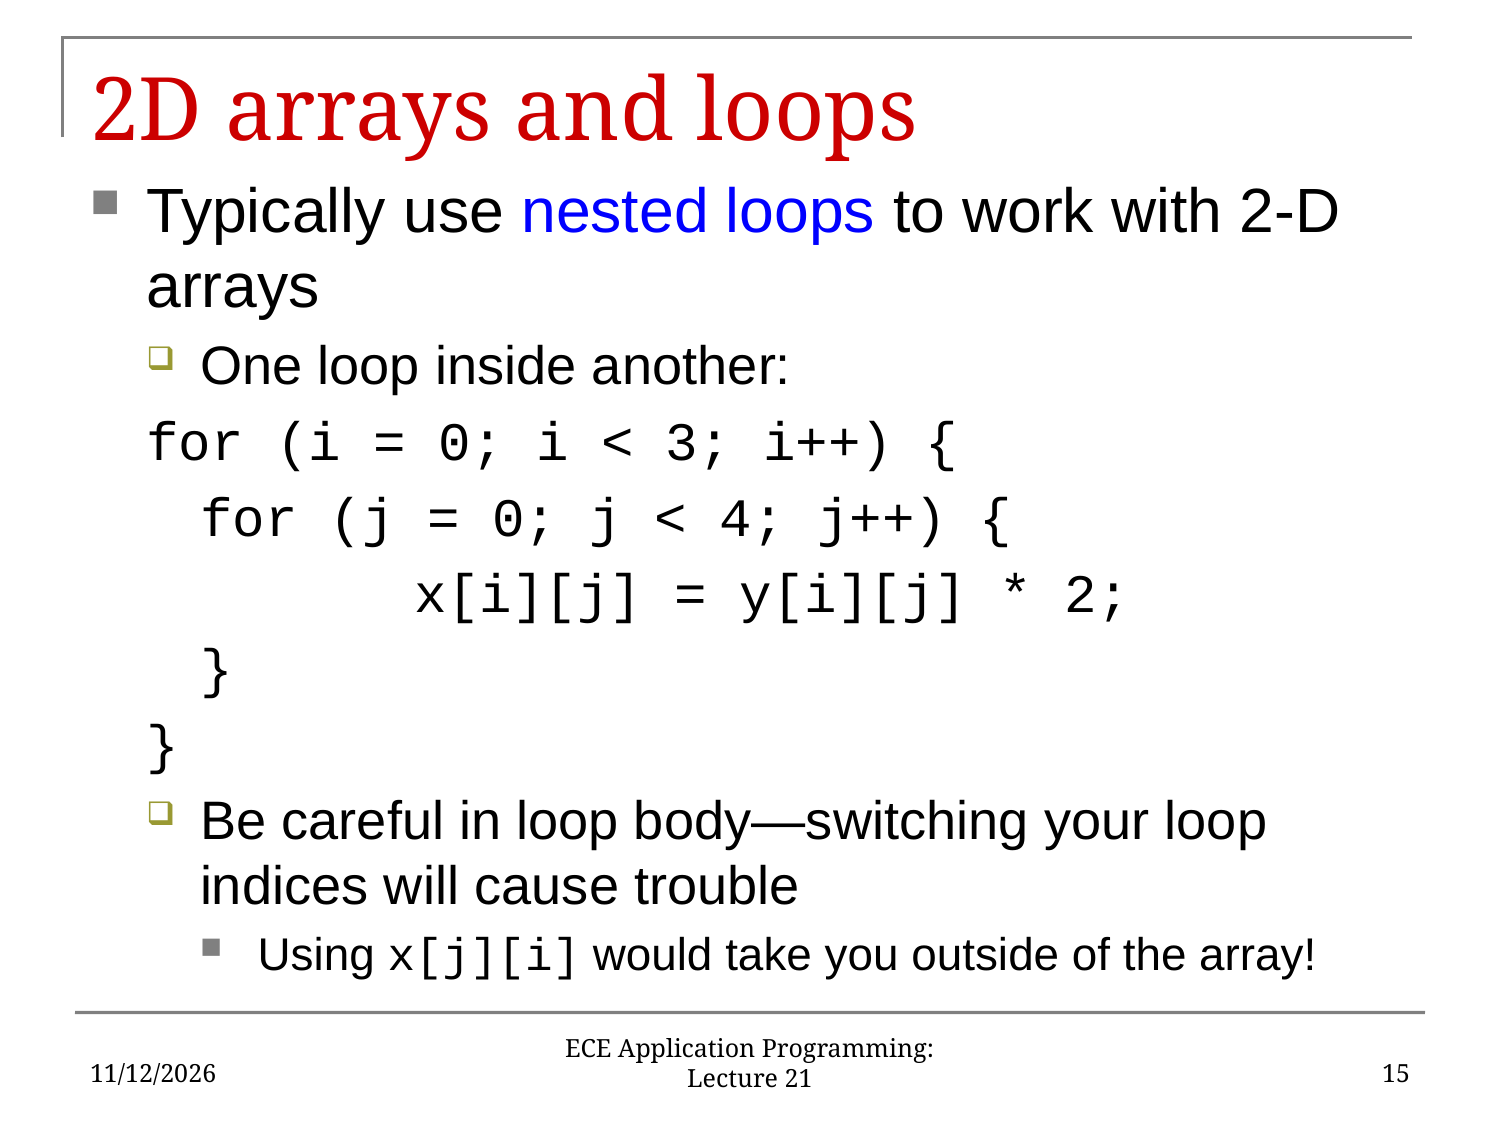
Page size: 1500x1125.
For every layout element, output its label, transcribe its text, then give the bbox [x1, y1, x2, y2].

slide_number 15 [1074, 1023, 1426, 1100]
list Typically use nested loops to work with 2-D arrays One loop inside another: for (i = 0; i < 3; i++) { for (j = 0; j < 4; j++) { x[i][j] = y[i][j] * 2; } } Be careful in loop body—switching your loop indices will cause trouble Using x[j][i] would take you outside of the array! [75, 162, 1425, 1006]
footer ECE Application Programming: Lecture 21 [512, 1024, 988, 1101]
title 2D arrays and loops [75, 45, 1425, 162]
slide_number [74, 1023, 426, 1100]
